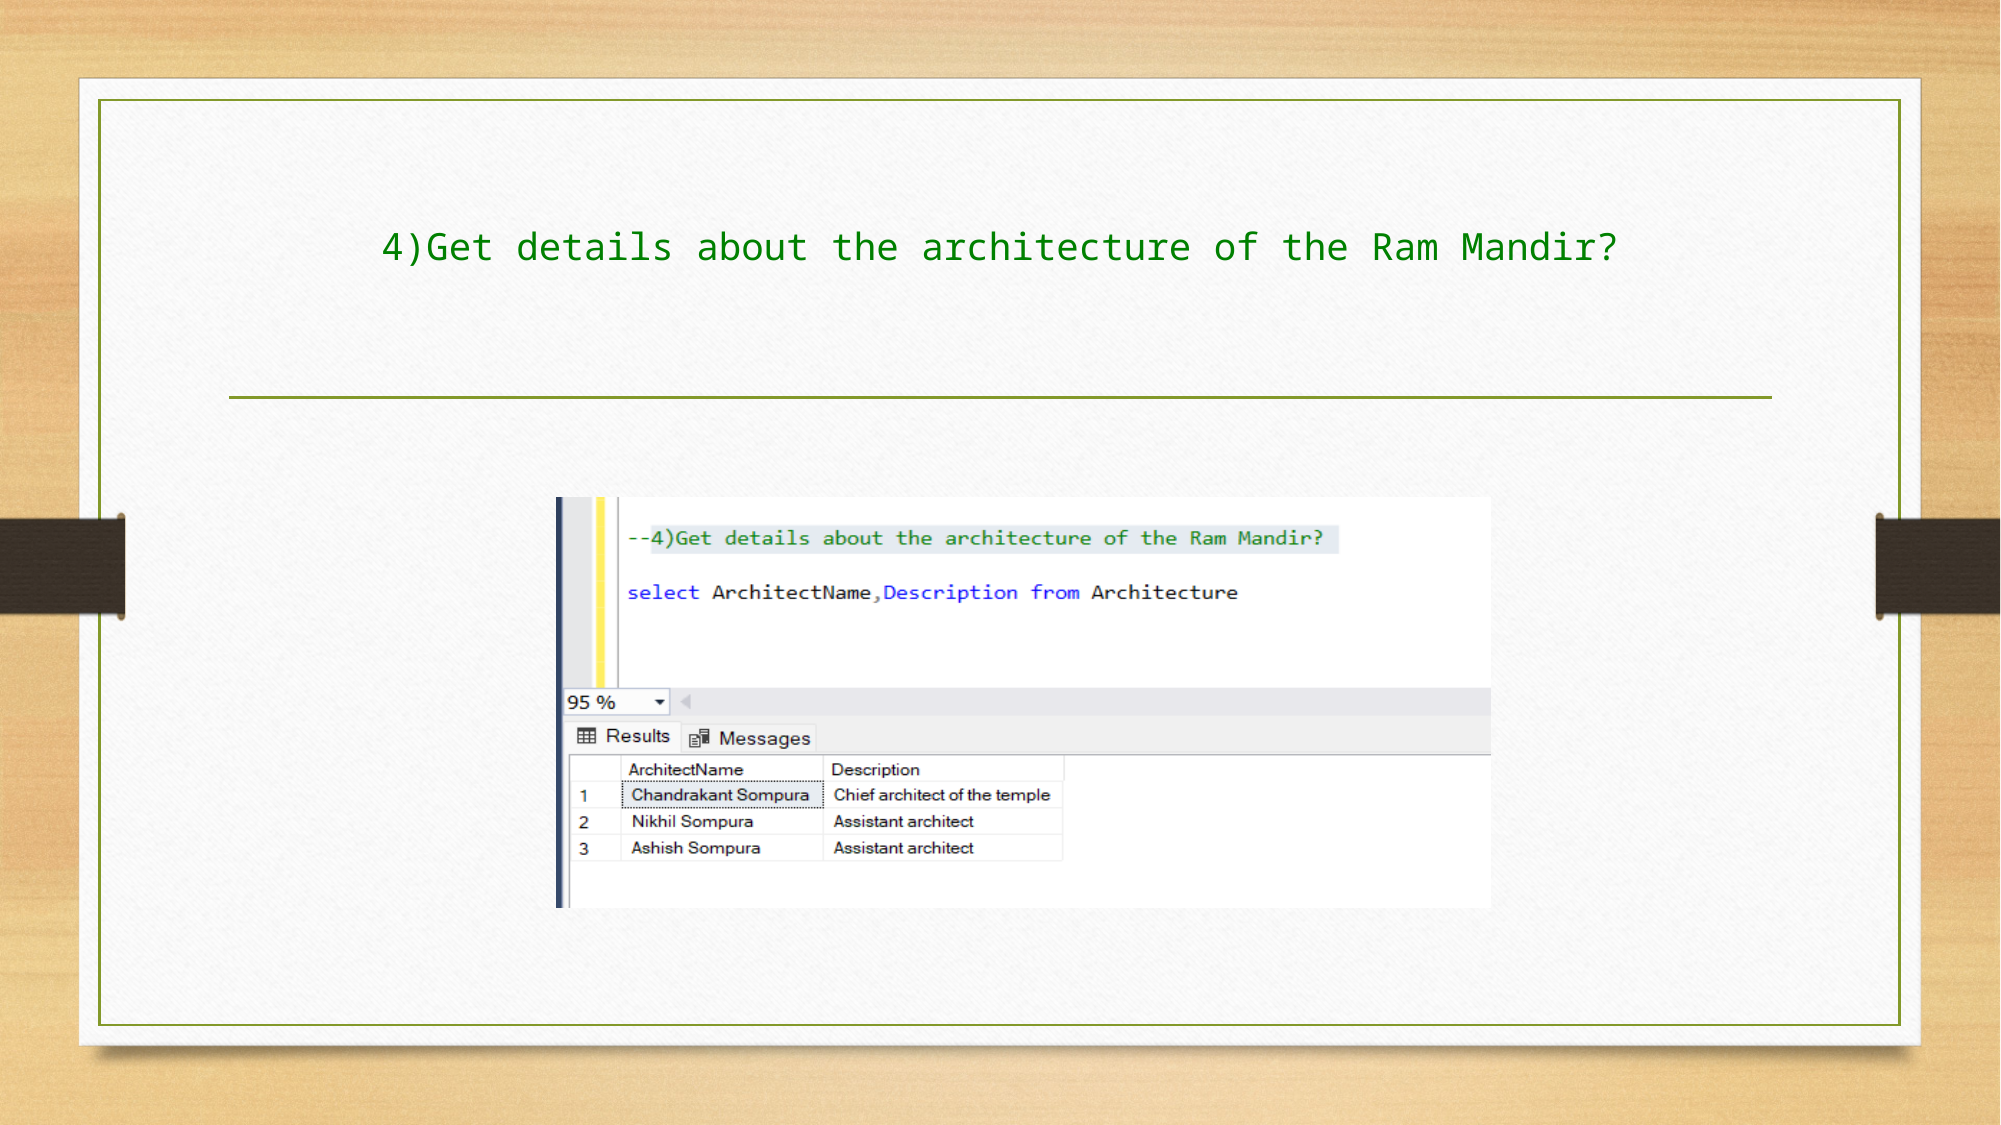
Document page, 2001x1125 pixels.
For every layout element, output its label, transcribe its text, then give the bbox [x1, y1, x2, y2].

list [556, 497, 1491, 908]
title 4)Get details about the architecture of the Ram Mandir? [212, 161, 1788, 375]
picture [0, 0, 2001, 1125]
